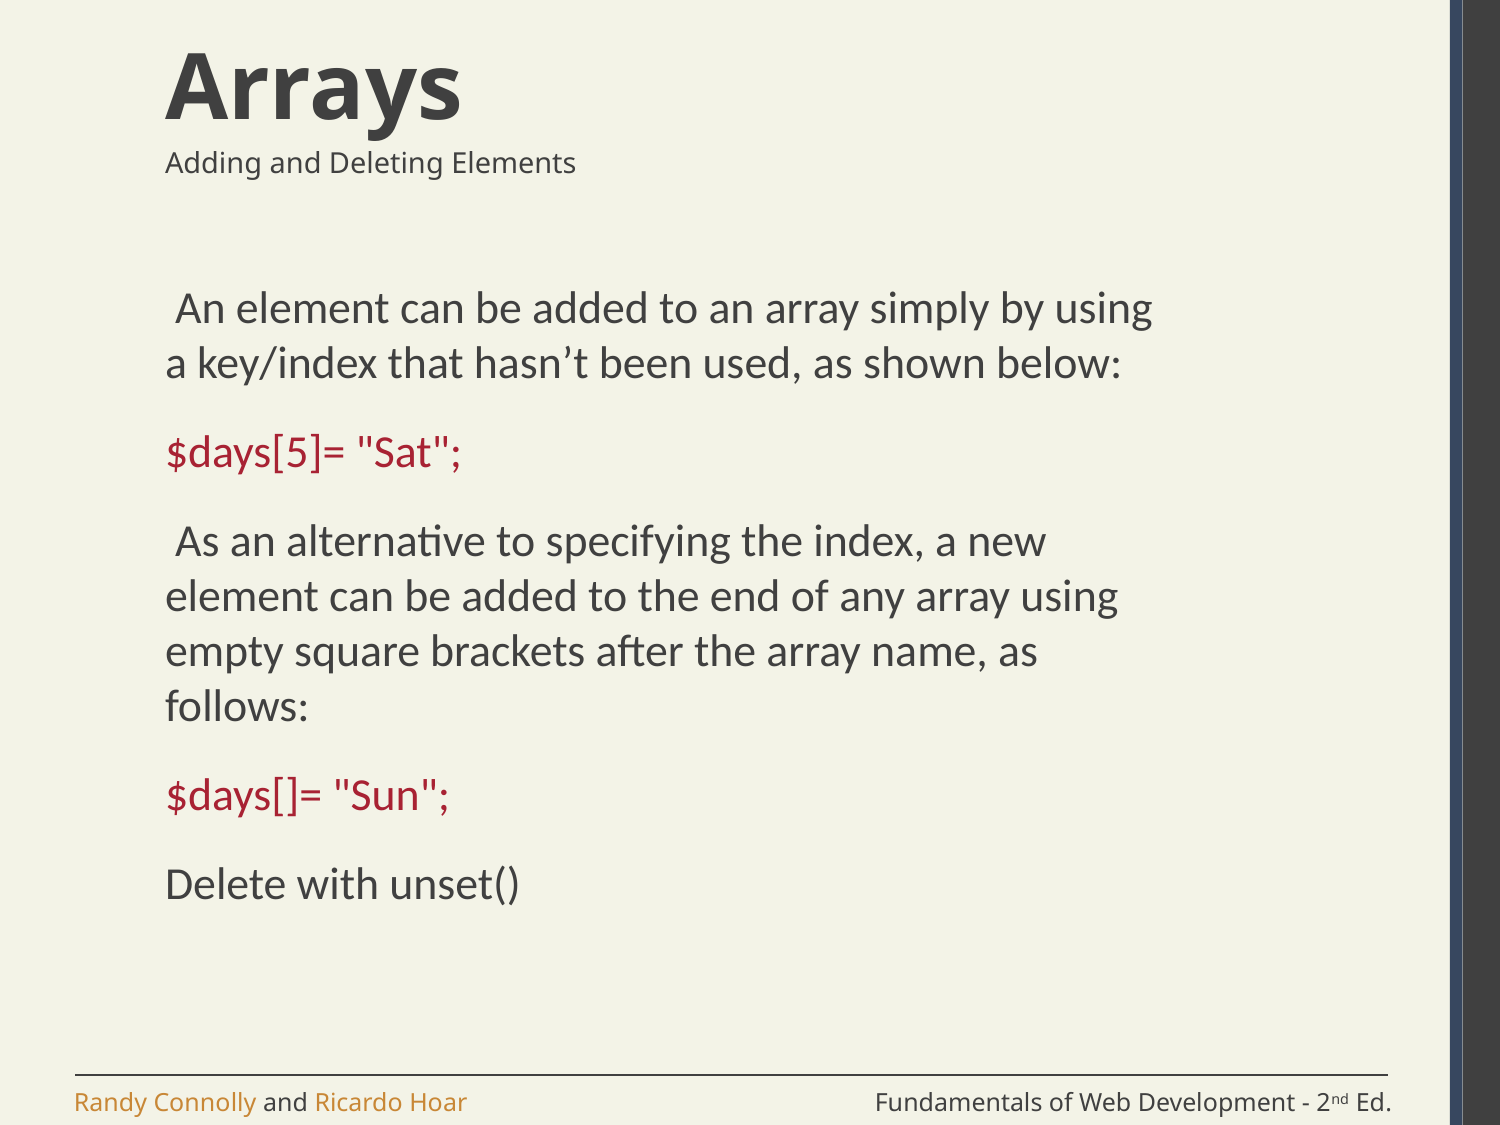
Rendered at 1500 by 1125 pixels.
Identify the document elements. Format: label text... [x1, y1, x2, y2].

list An element can be added to an array simply by using a key/index that hasn’t been used, as shown below: $days[5]= "Sat"; As an alternative to specifying the index, a new element can be added to the end of any array using empty square brackets after the array name, as follows: $days[]= "Sun"; Delete with unset() [150, 270, 1200, 1013]
title Arrays [150, 20, 1425, 188]
list Adding and Deleting Elements [150, 137, 1200, 188]
